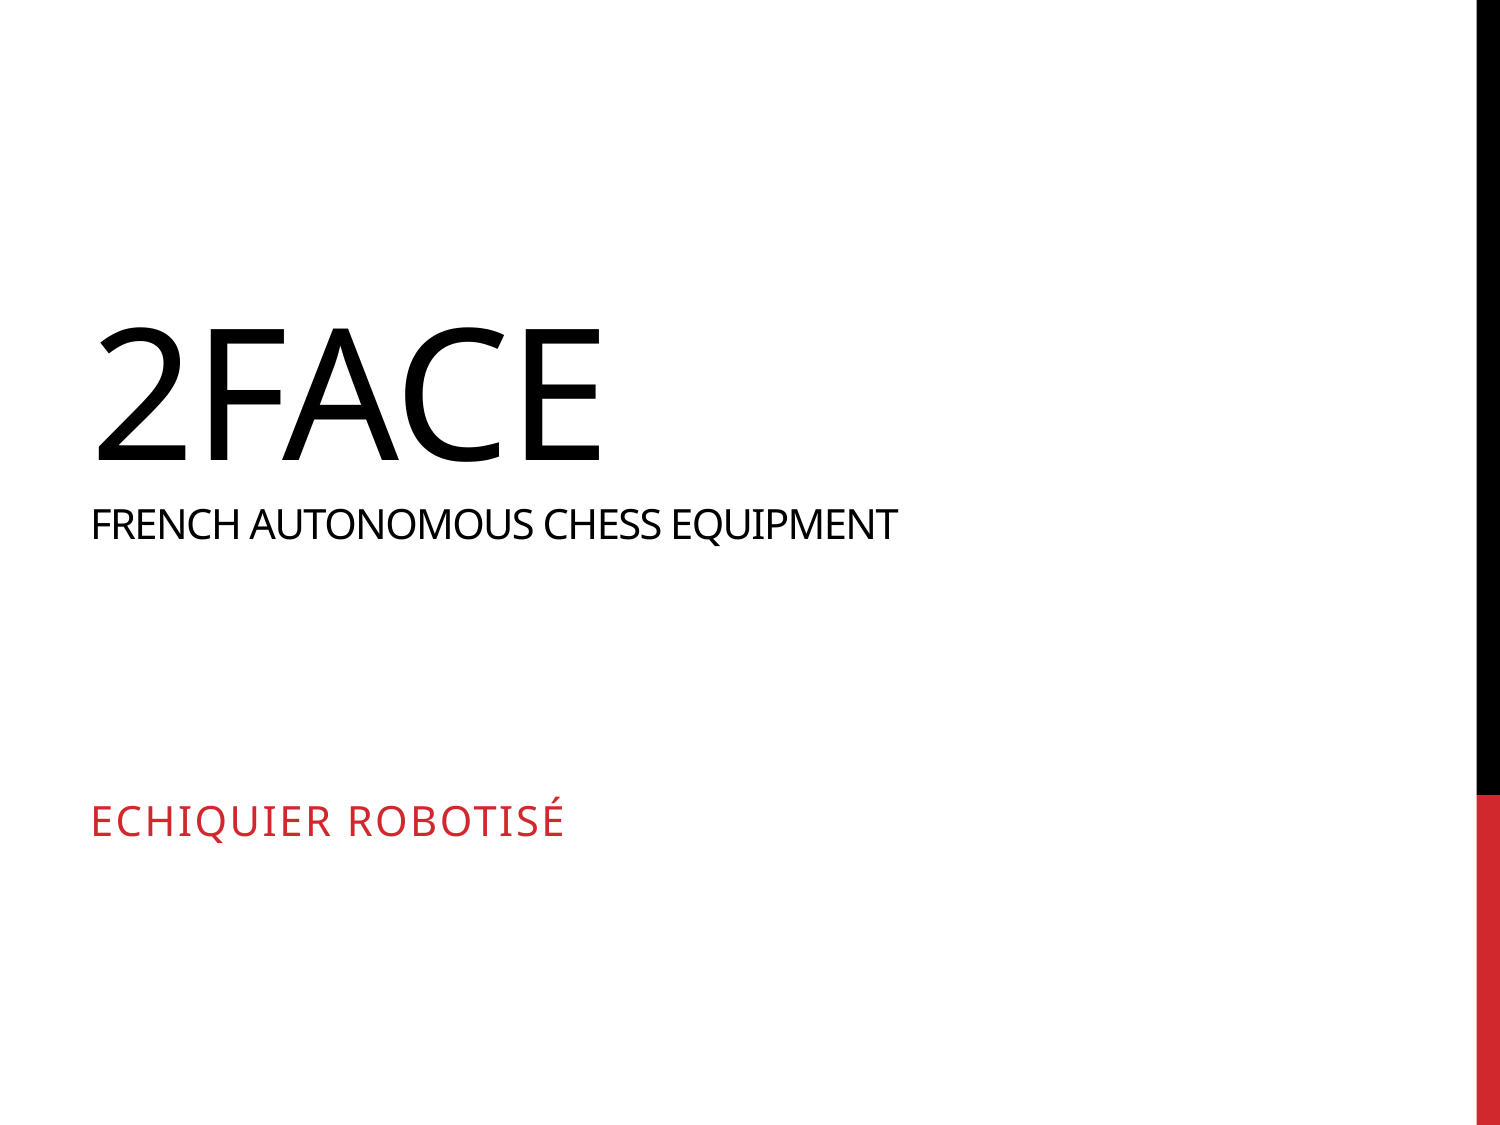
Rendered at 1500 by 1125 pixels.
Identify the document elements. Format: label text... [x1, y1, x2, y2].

subtitle Echiquier Robotisé [75, 787, 1200, 938]
title 2FACE French AUTONOMOUS CHESS EQUIPMENT [75, 37, 1350, 788]
